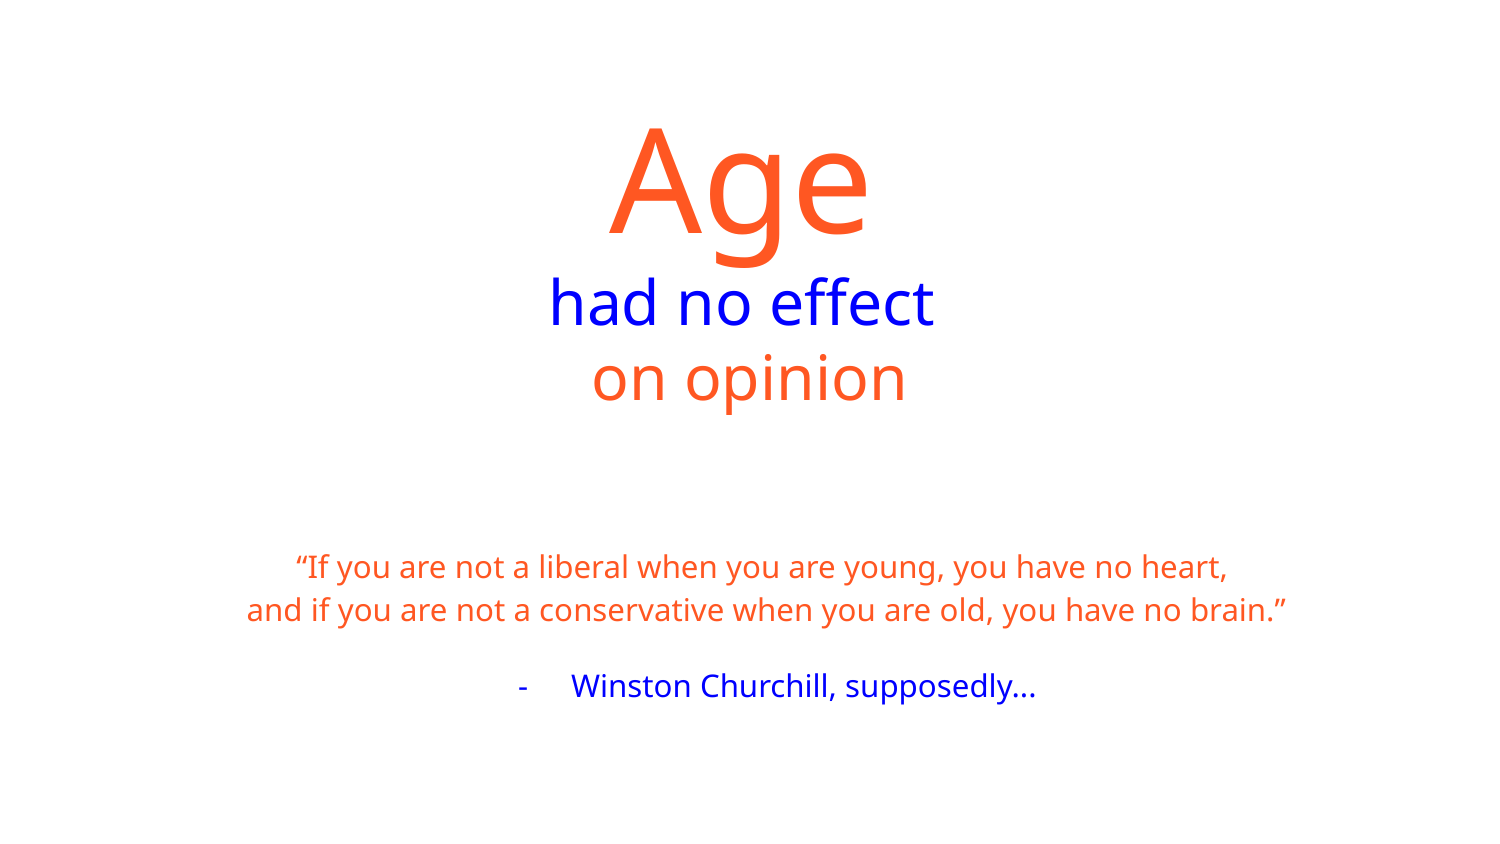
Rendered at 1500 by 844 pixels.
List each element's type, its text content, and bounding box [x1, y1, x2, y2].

title Age had no effect on opinion [51, 72, 1449, 167]
list “If you are not a liberal when you are young, you have no heart, and if you are not a conservative when you are old, you have no brain.” Winston Churchill, supposedly... [68, 526, 1466, 725]
